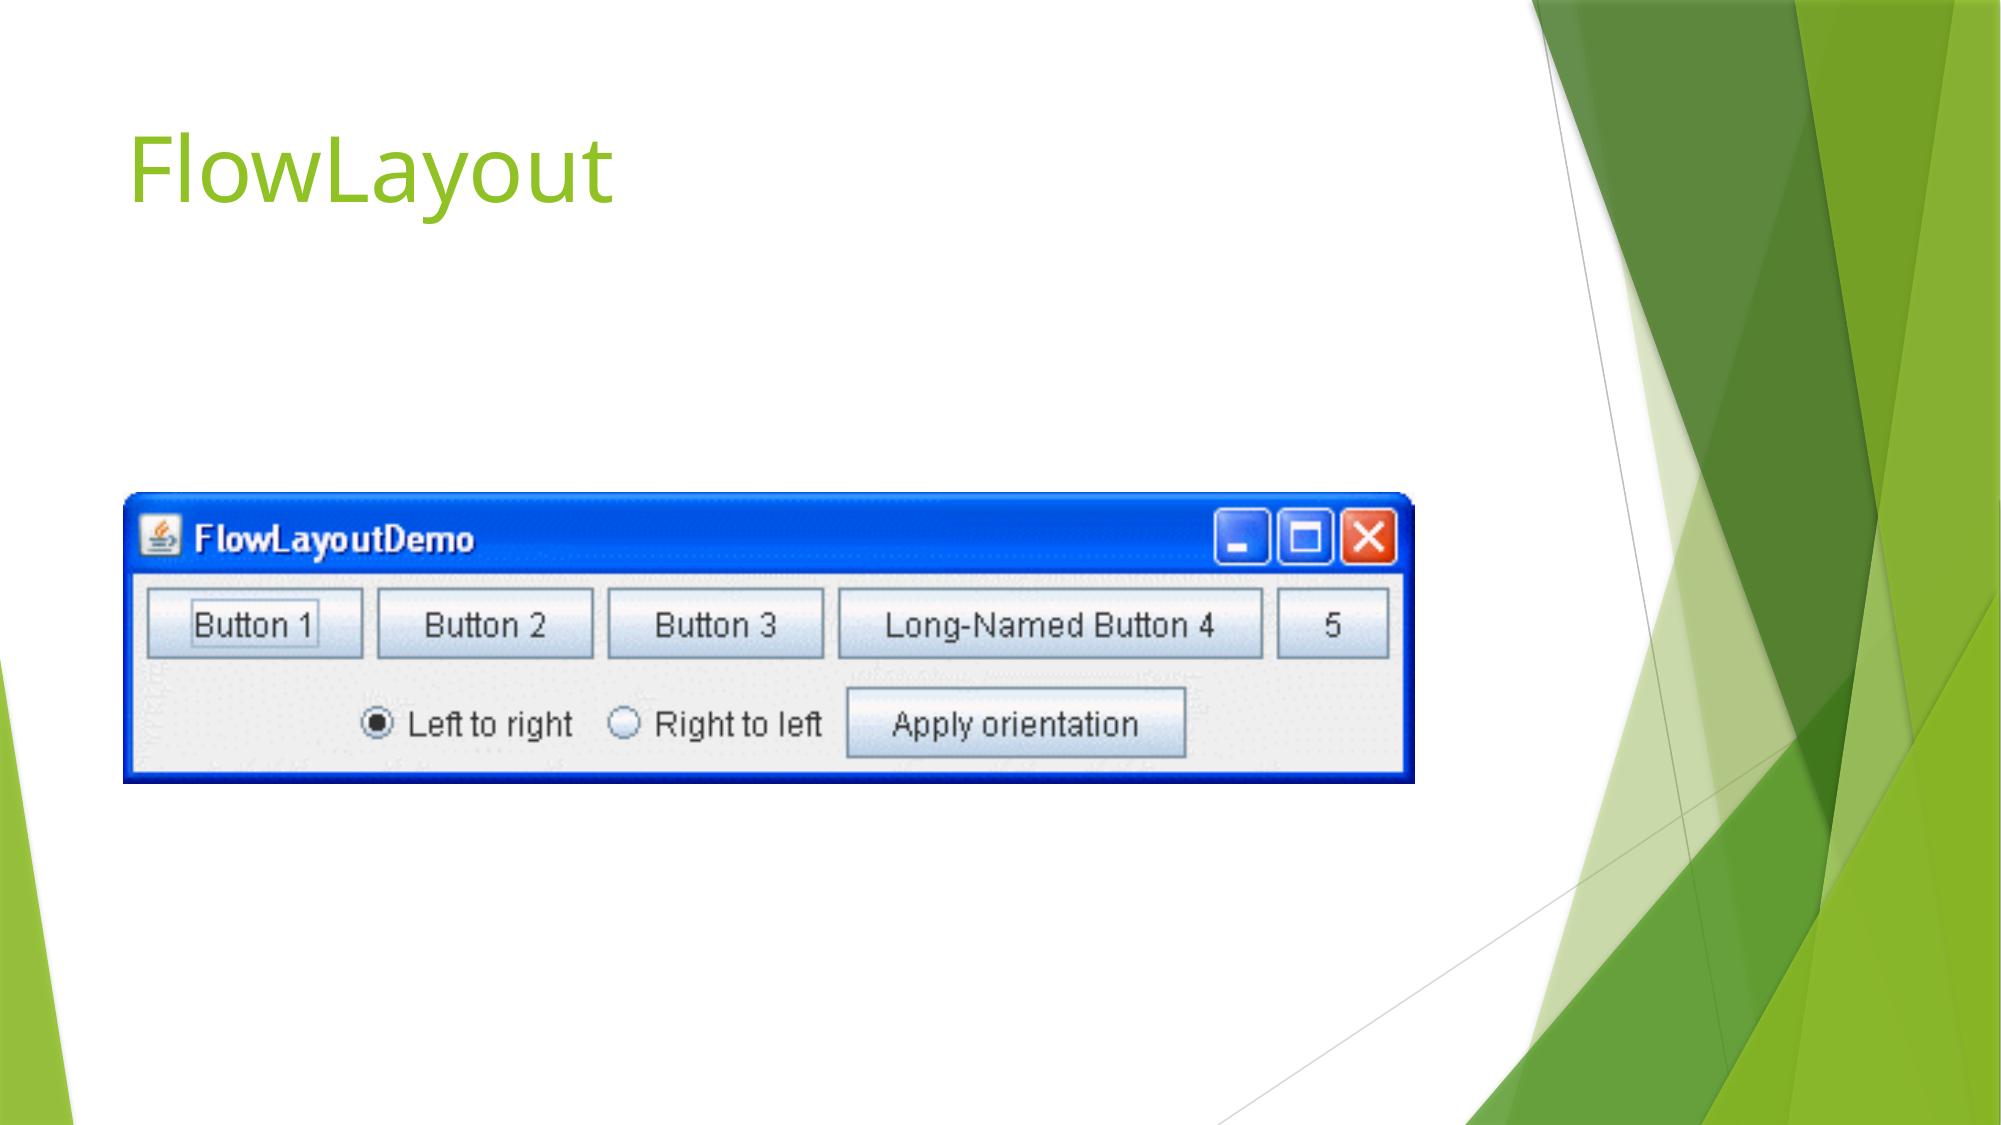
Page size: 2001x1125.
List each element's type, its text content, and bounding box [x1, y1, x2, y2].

title FlowLayout [111, 99, 1522, 231]
picture [122, 492, 1415, 784]
